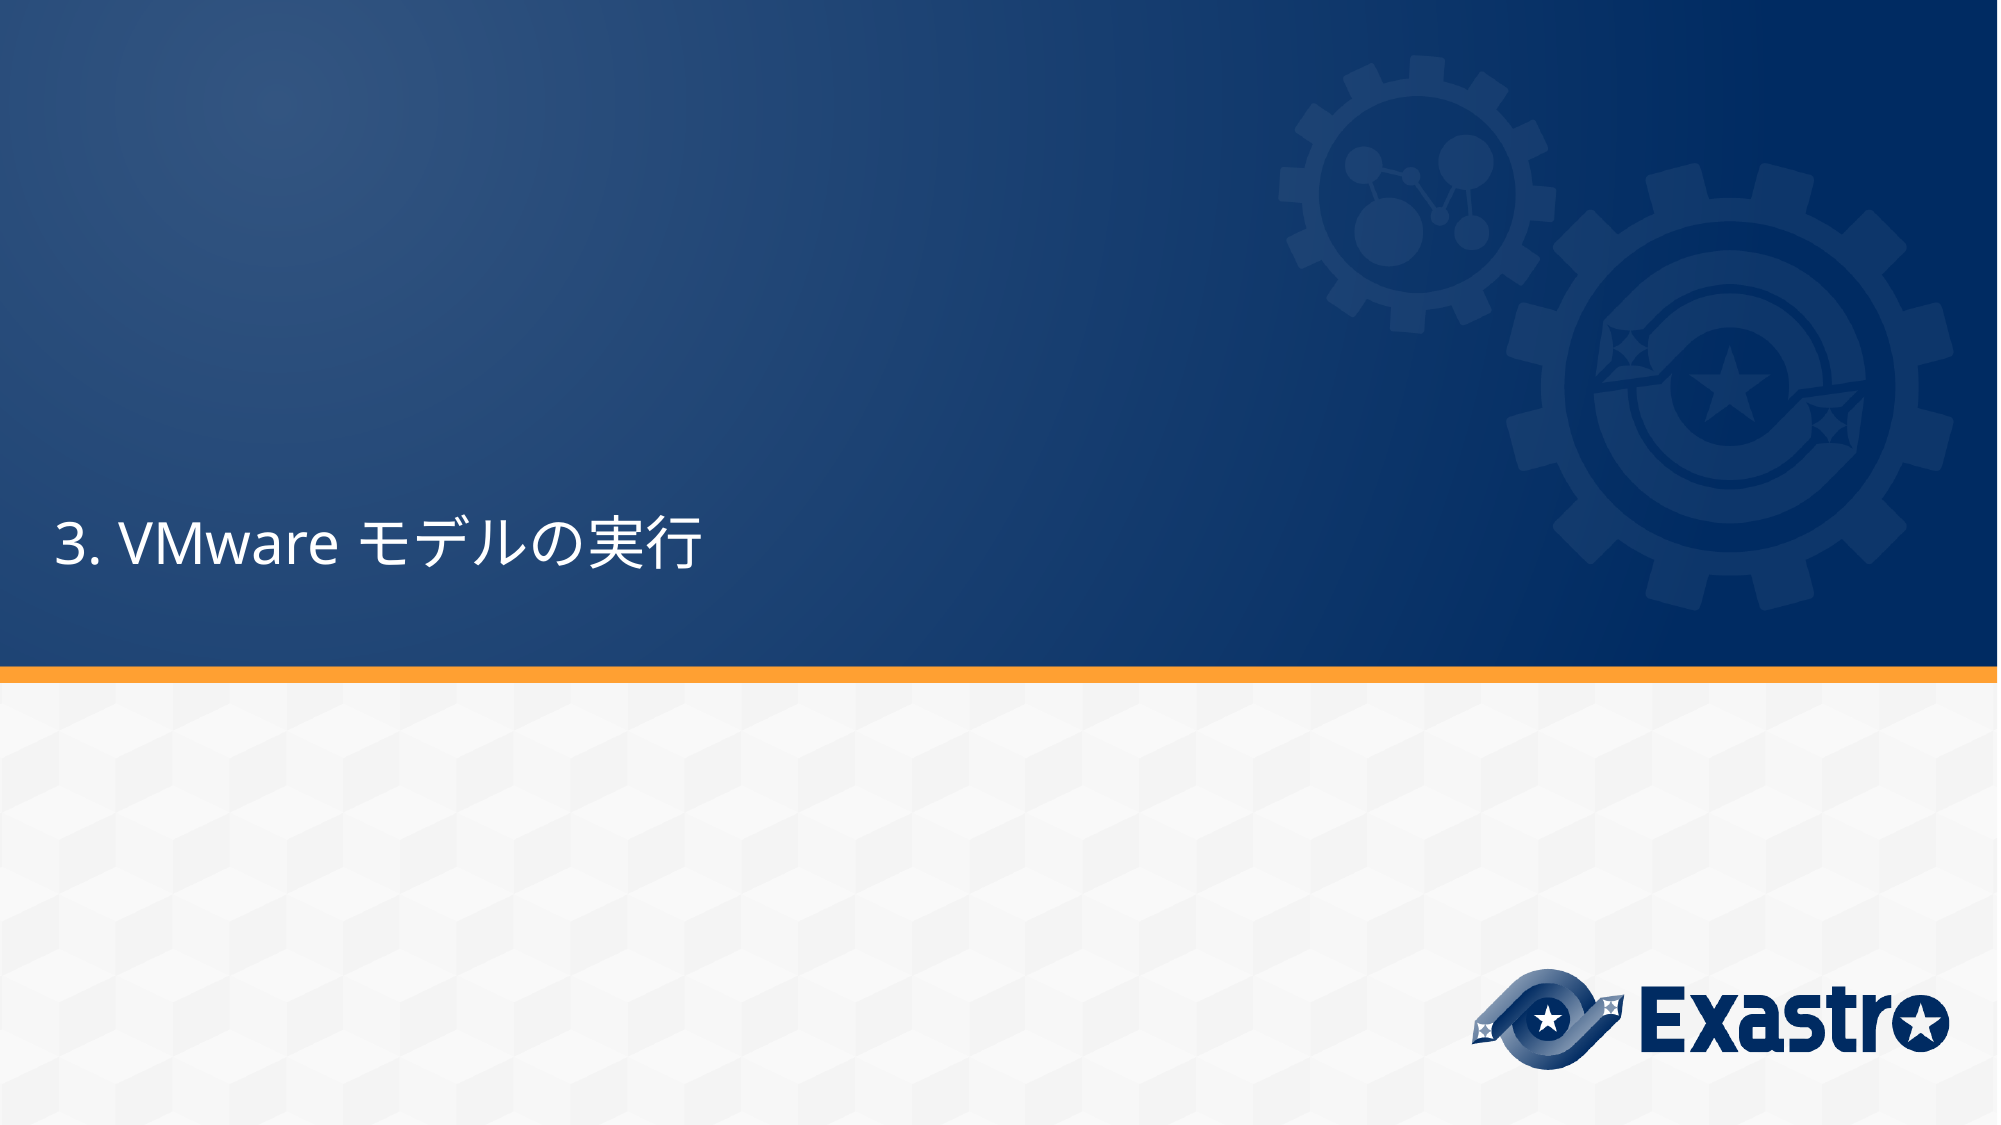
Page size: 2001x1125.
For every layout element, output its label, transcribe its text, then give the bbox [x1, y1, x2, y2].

title 3. VMwareモデルの実行 [39, 499, 1961, 577]
picture [0, 0, 2000, 1125]
